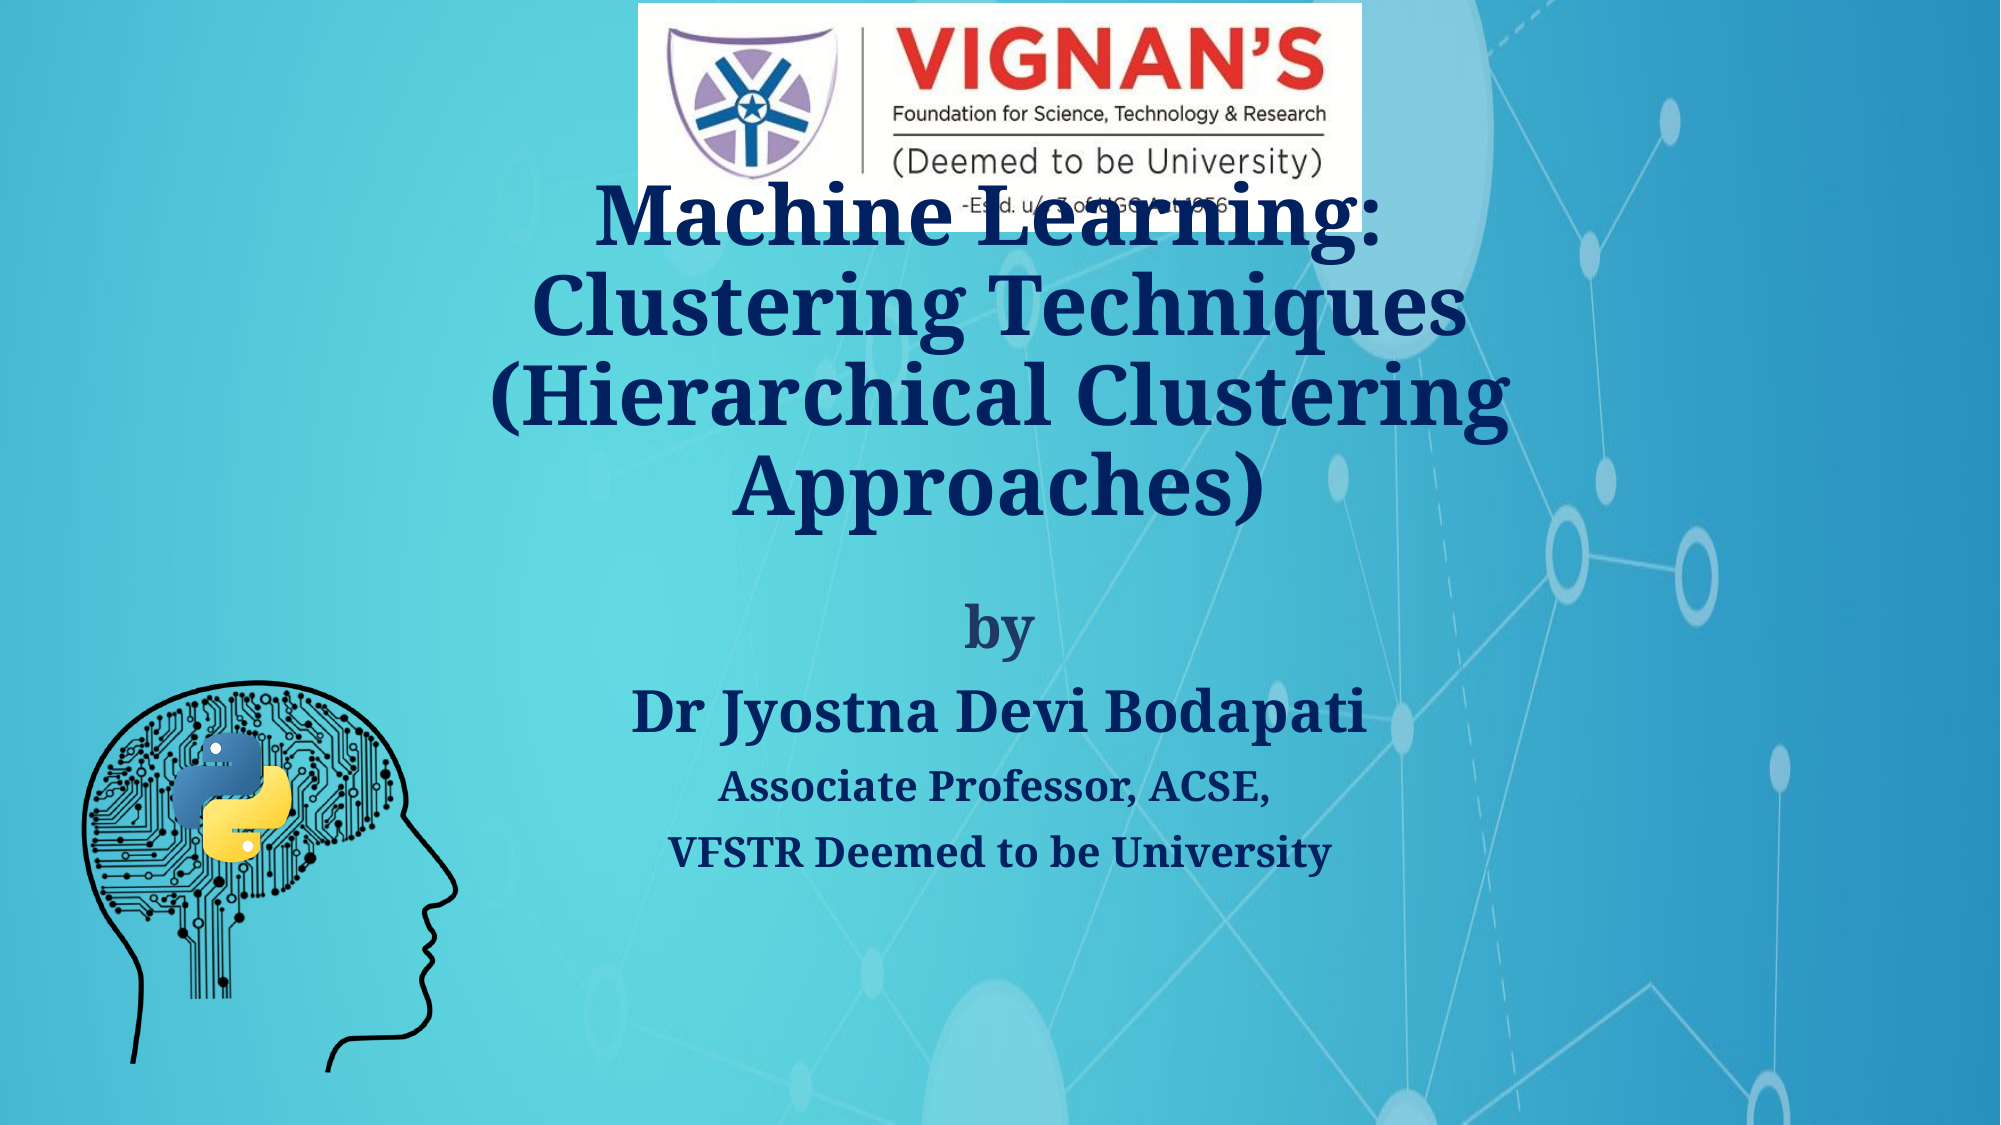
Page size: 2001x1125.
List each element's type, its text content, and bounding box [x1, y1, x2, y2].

title Machine Learning: Clustering Techniques (Hierarchical Clustering Approaches) [249, 347, 1750, 541]
picture [0, 0, 2000, 1125]
subtitle by Dr Jyostna Devi Bodapati Associate Professor, ACSE, VFSTR Deemed to be University [249, 590, 1750, 937]
